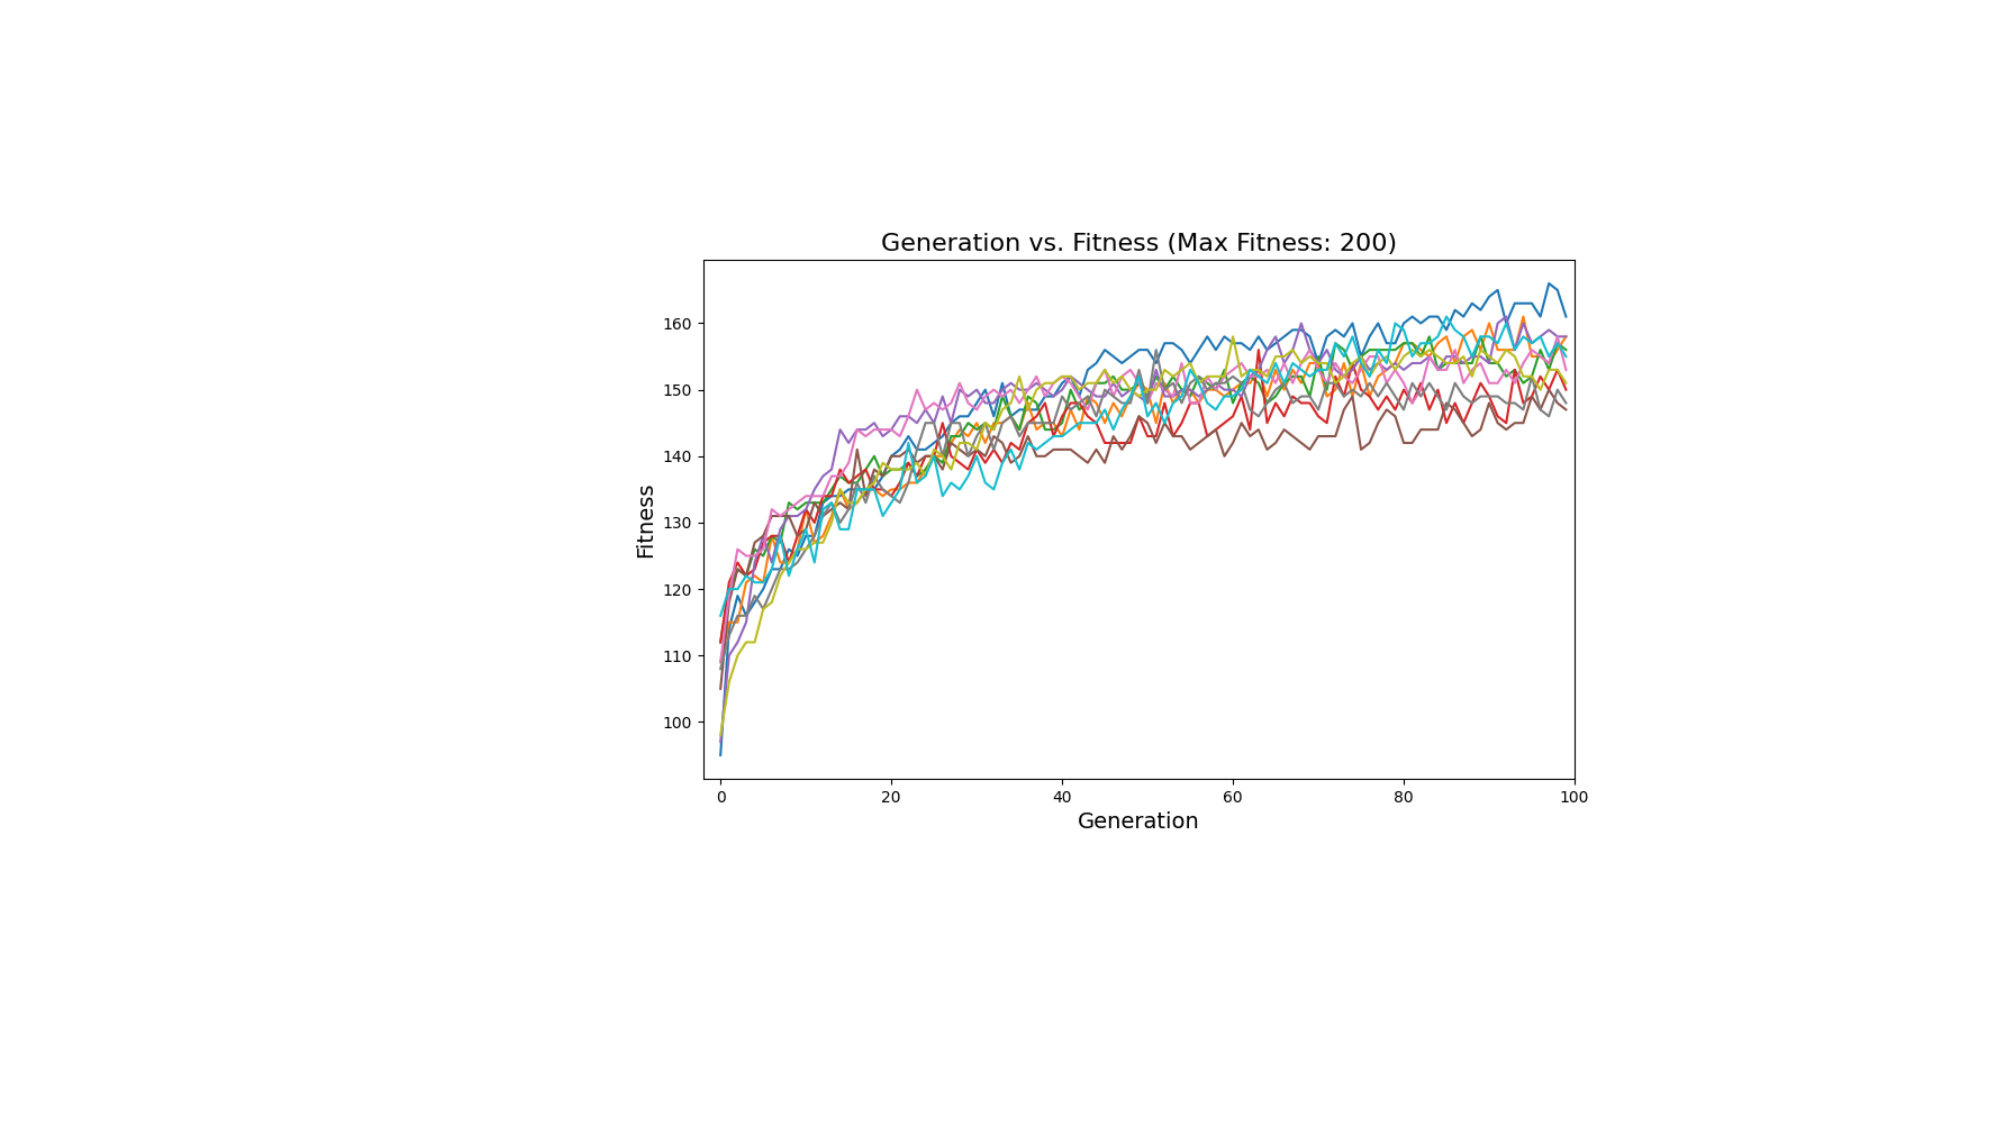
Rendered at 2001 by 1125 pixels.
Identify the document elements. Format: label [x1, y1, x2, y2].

picture [562, 179, 1688, 854]
